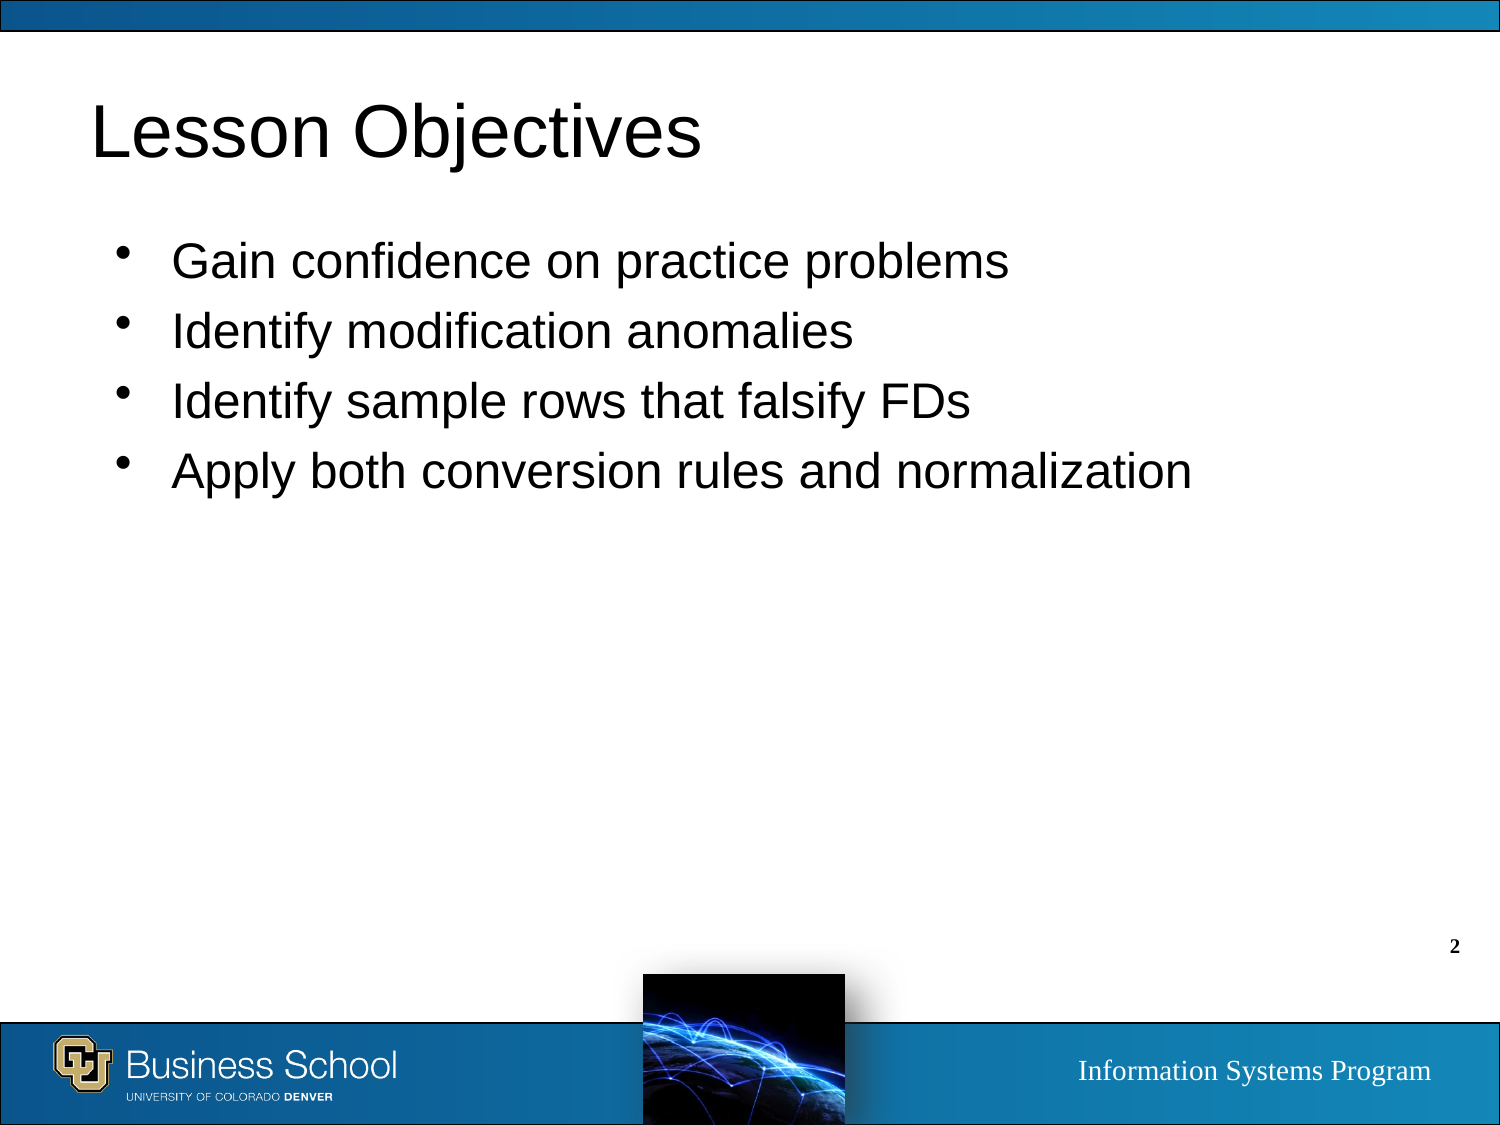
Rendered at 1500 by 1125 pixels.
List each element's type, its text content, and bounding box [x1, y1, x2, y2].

title Lesson Objectives [74, 74, 1376, 197]
picture [53, 1034, 396, 1101]
list Gain confidence on practice problems Identify modification anomalies Identify sample rows that falsify FDs Apply both conversion rules and normalization [99, 221, 1401, 897]
picture [643, 974, 845, 1125]
